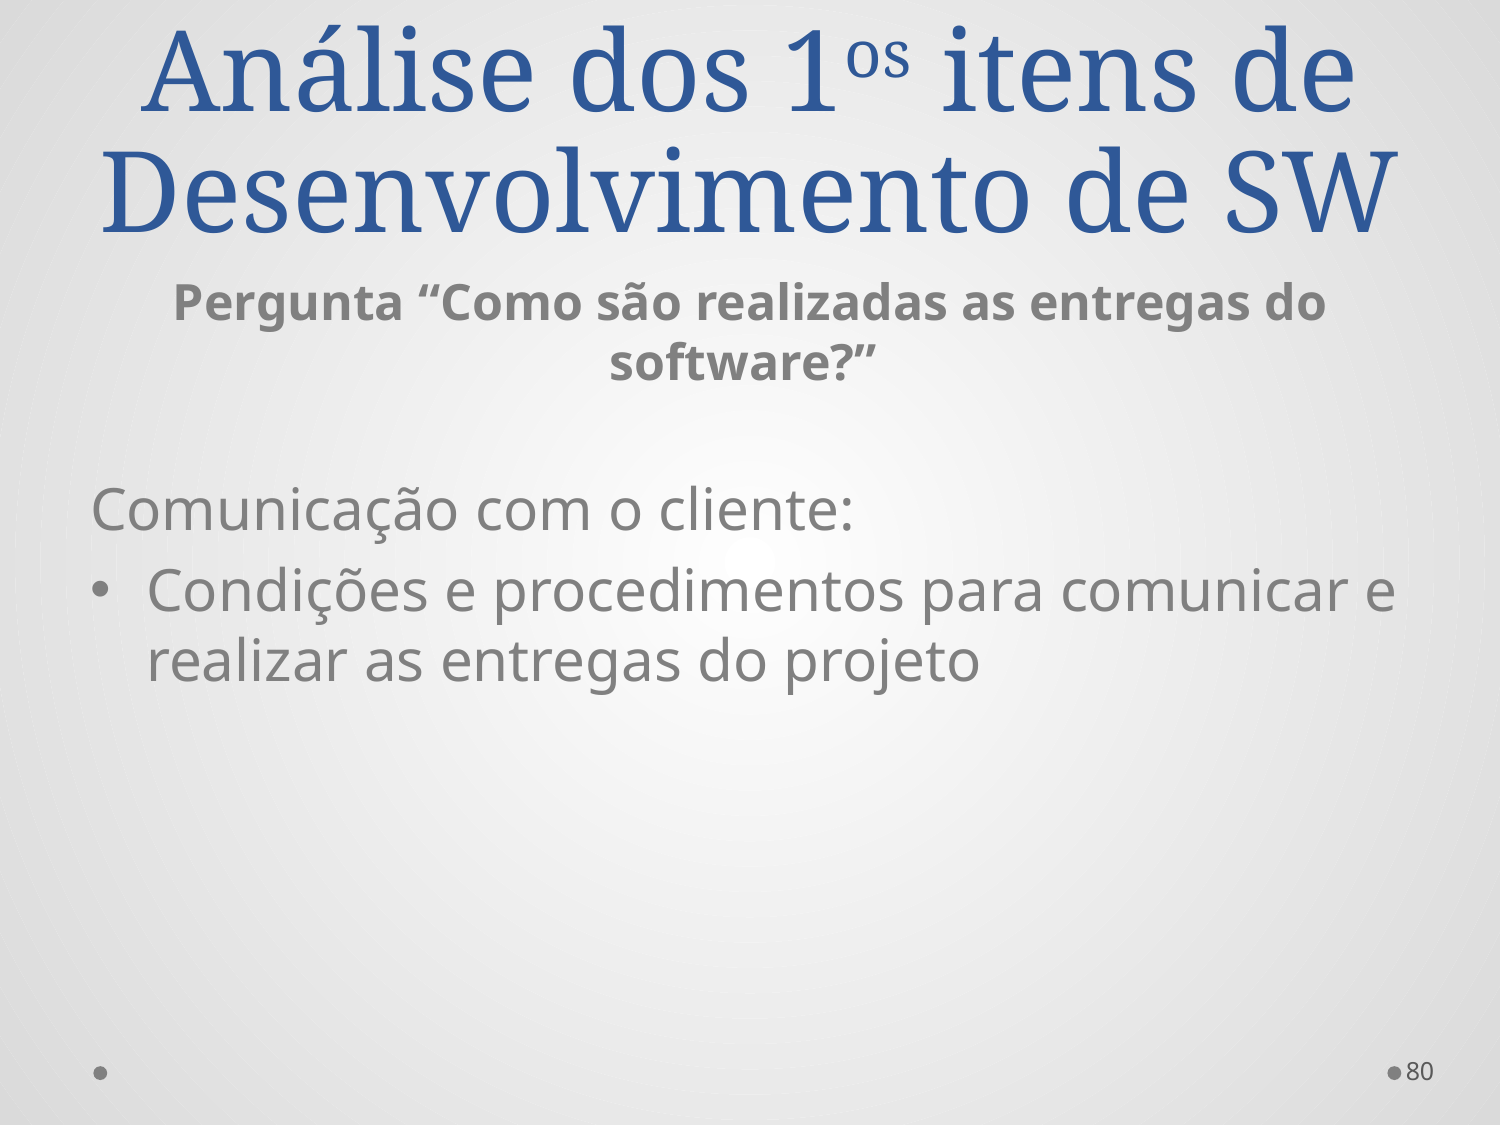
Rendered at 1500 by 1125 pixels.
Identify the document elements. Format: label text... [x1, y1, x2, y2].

list Pergunta “Como são realizadas as entregas do software?” Comunicação com o cliente: Condições e procedimentos para comunicar e realizar as entregas do projeto [75, 262, 1425, 1005]
title Análise dos 1os itens de Desenvolvimento de SW [75, 0, 1425, 262]
slide_number 80 [1401, 1042, 1494, 1103]
